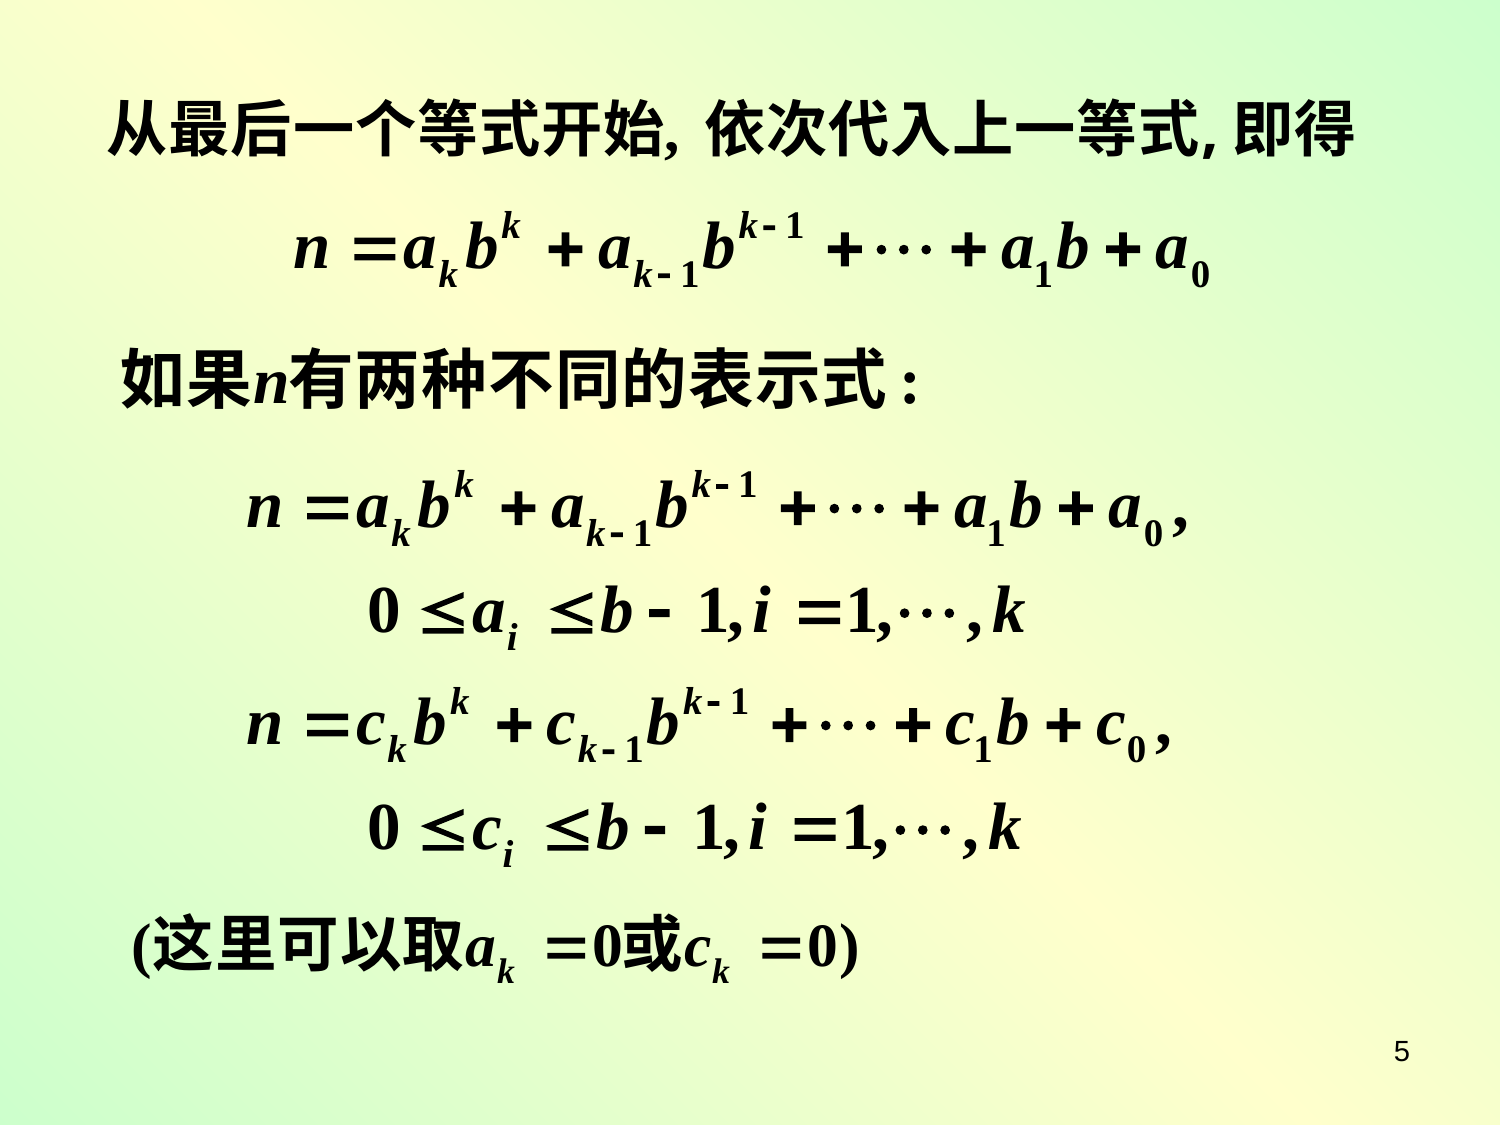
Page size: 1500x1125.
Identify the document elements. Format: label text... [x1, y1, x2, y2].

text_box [100, 90, 1365, 177]
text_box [112, 337, 928, 426]
slide_number 5 [1074, 1024, 1425, 1103]
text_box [123, 904, 868, 998]
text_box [265, 196, 1223, 303]
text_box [218, 456, 1198, 882]
